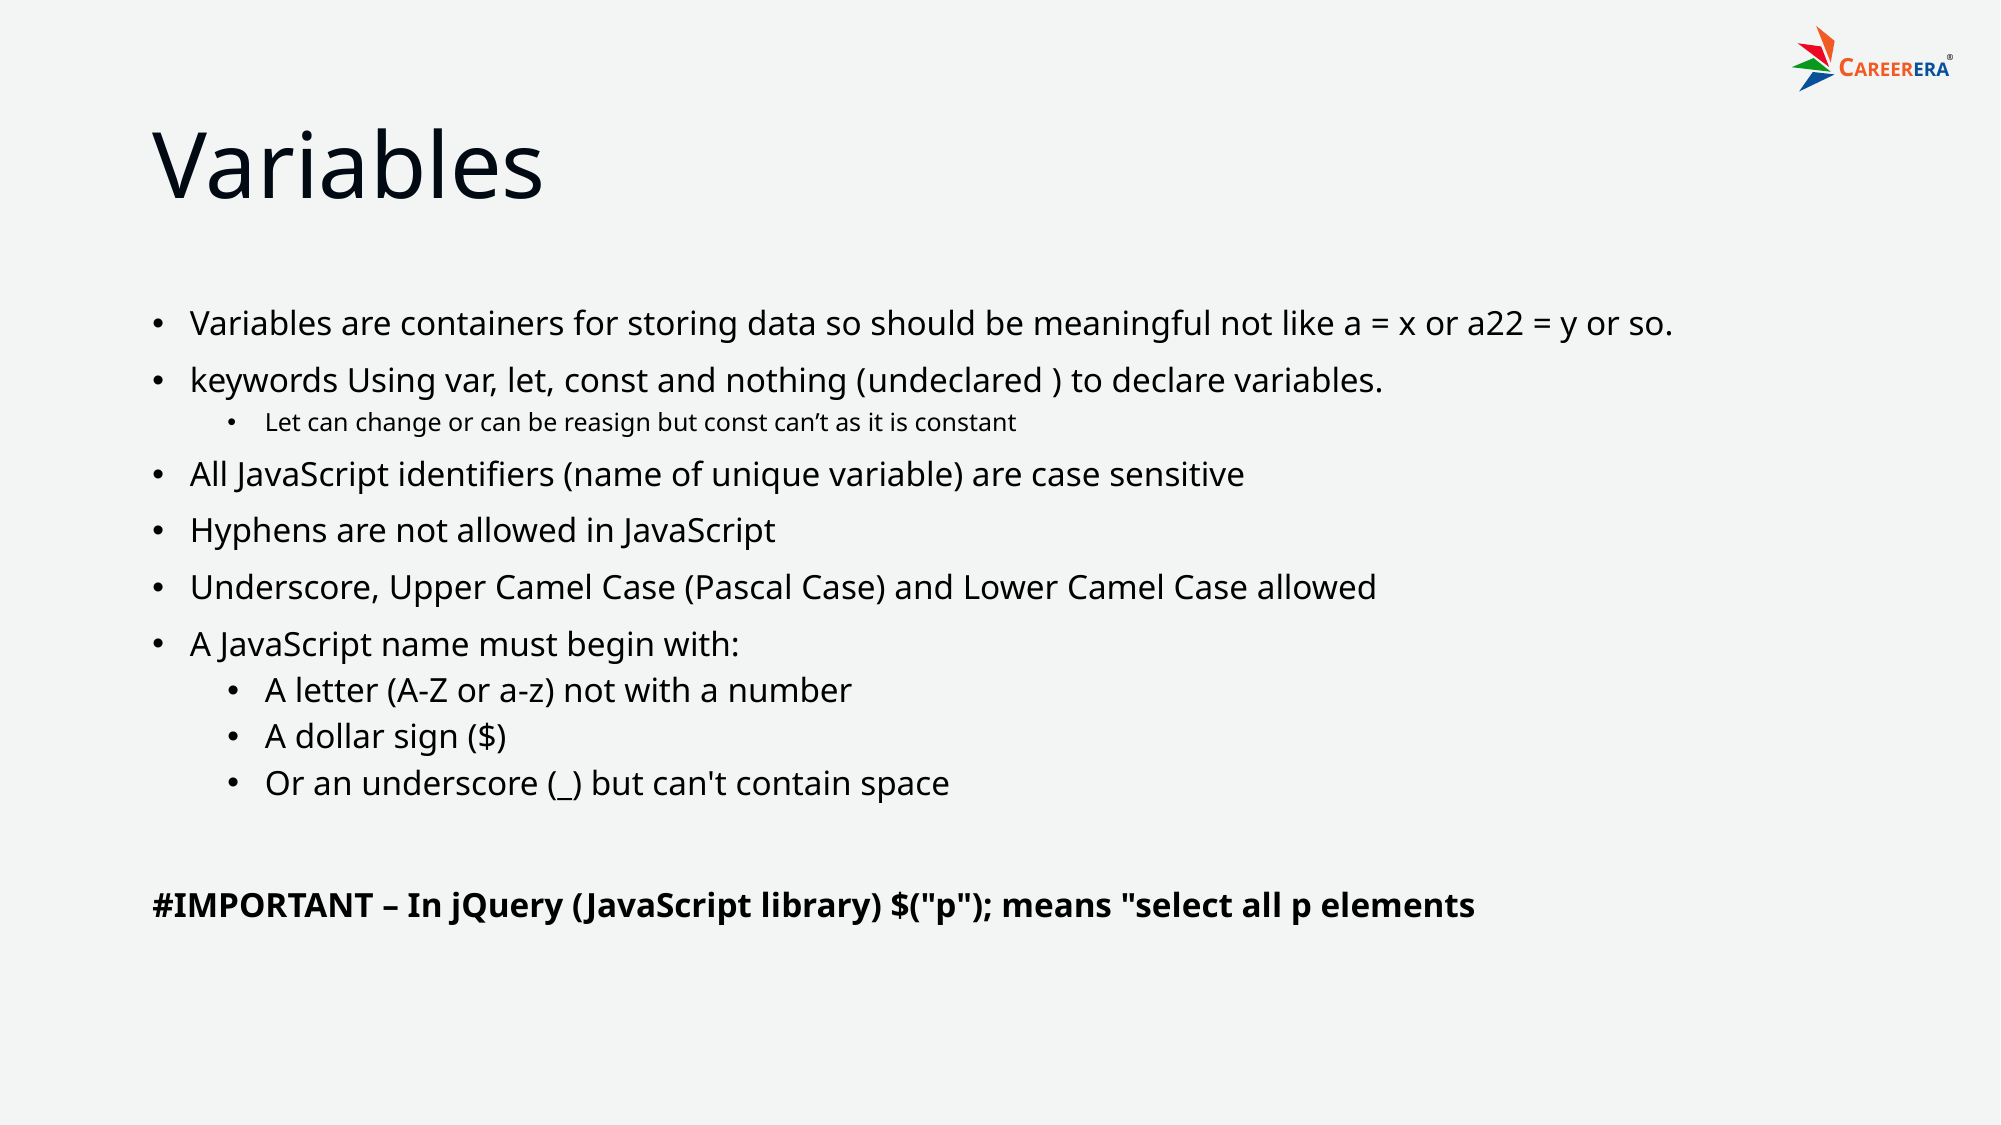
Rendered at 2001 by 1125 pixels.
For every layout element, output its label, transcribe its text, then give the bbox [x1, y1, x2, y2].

list Variables are containers for storing data so should be meaningful not like a = x or a22 = y or so. keywords Using var, let, const and nothing (undeclared ) to declare variables. Let can change or can be reasign but const can’t as it is constant All JavaScript identifiers (name of unique variable) are case sensitive Hyphens are not allowed in JavaScript Underscore, Upper Camel Case (Pascal Case) and Lower Camel Case allowed A JavaScript name must begin with: A letter (A-Z or a-z) not with a number A dollar sign ($) Or an underscore (_) but can't contain space #IMPORTANT – In jQuery (JavaScript library) $("p"); means "select all p elements [137, 299, 1863, 1014]
title Variables [137, 59, 1863, 278]
